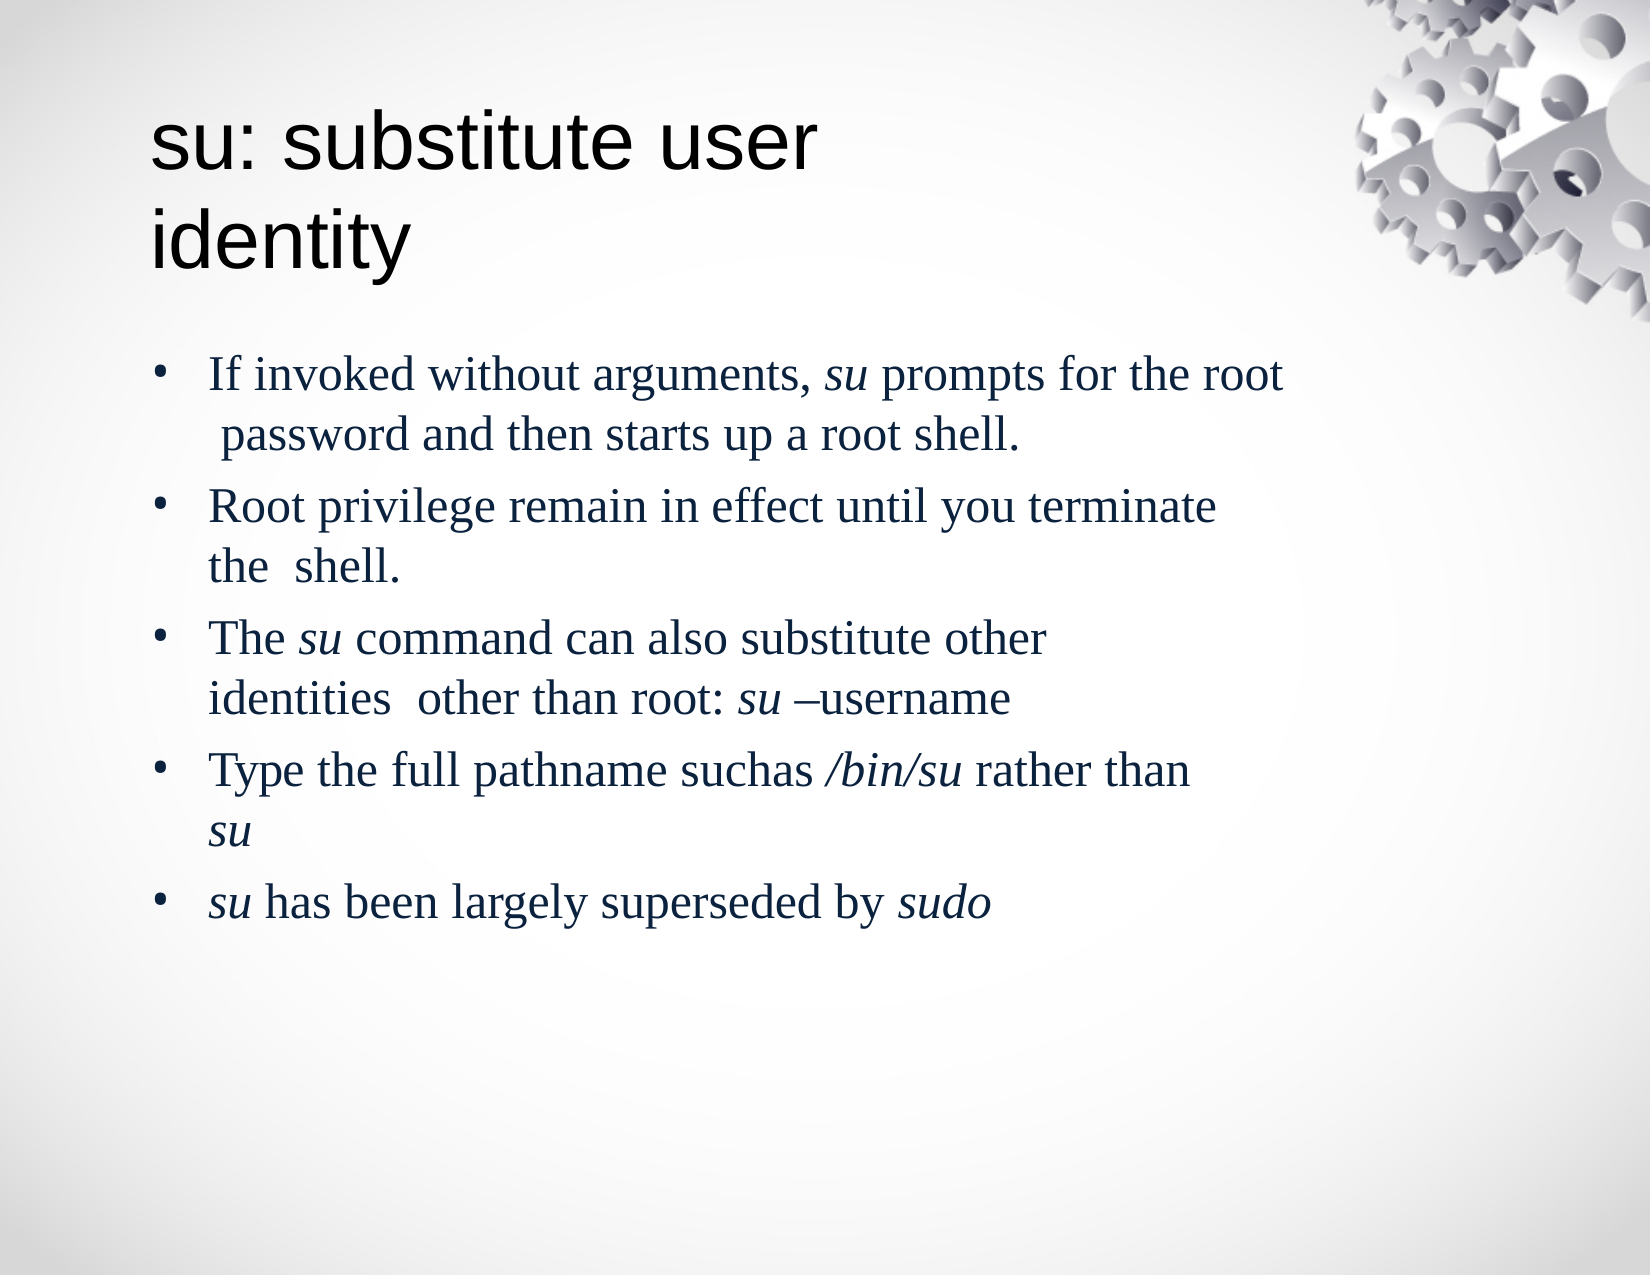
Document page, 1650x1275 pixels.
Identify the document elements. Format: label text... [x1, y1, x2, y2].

picture [0, 0, 1650, 1275]
title su: substitute user identity [147, 77, 938, 293]
text_box If invoked without arguments, su prompts for the root password and then starts up a root shell. Root privilege remain in effect until you terminate the shell. The su command can also substitute other identities other than root: su –username Type the full pathname suchas /bin/su rather than su su has been largely superseded by sudo [149, 338, 1291, 929]
